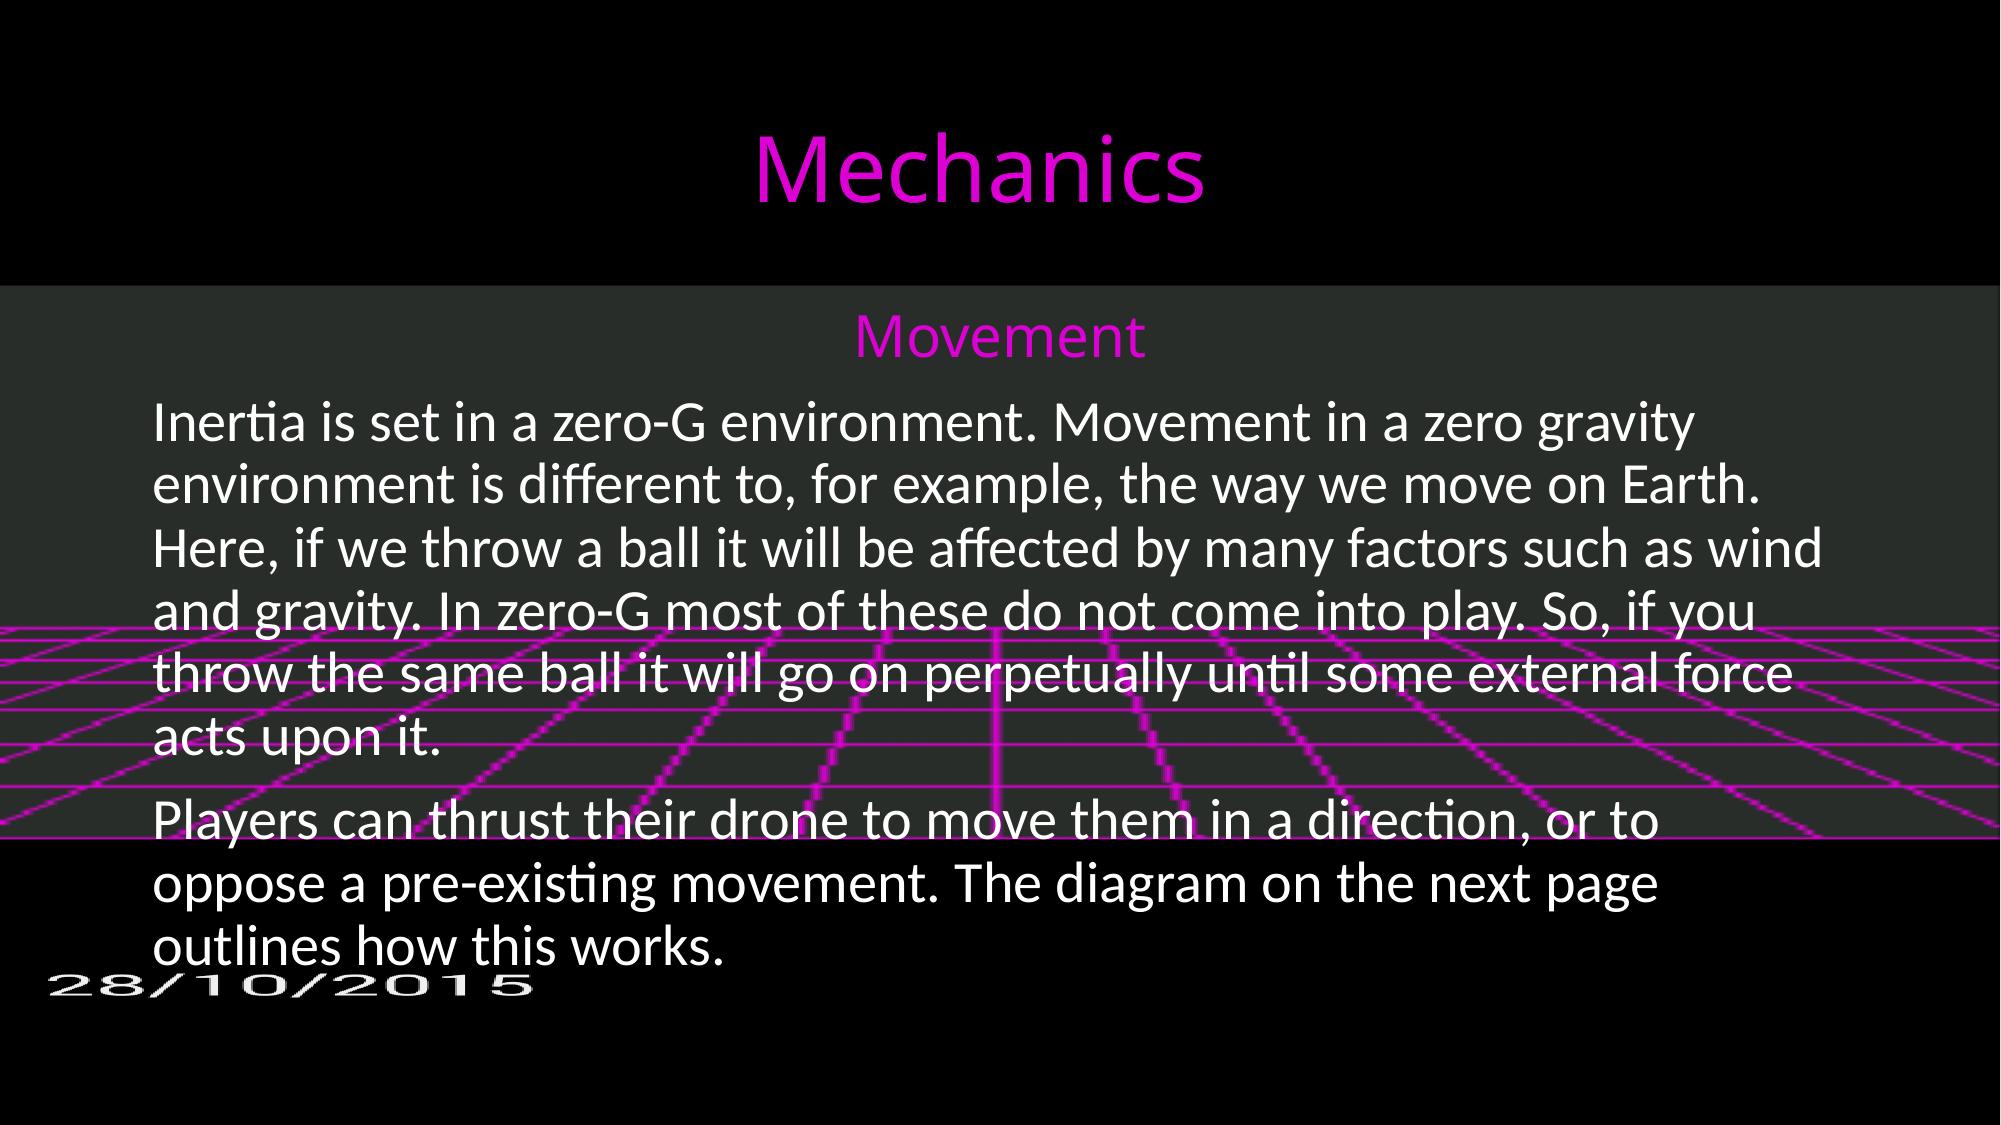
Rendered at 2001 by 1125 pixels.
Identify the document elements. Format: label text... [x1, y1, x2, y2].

title Mechanics [117, 63, 1843, 282]
list Movement Inertia is set in a zero-G environment. Movement in a zero gravity environment is different to, for example, the way we move on Earth. Here, if we throw a ball it will be affected by many factors such as wind and gravity. In zero-G most of these do not come into play. So, if you throw the same ball it will go on perpetually until some external force acts upon it. Players can thrust their drone to move them in a direction, or to oppose a pre-existing movement. The diagram on the next page outlines how this works. [137, 299, 1863, 1014]
picture [0, 0, 2001, 1125]
